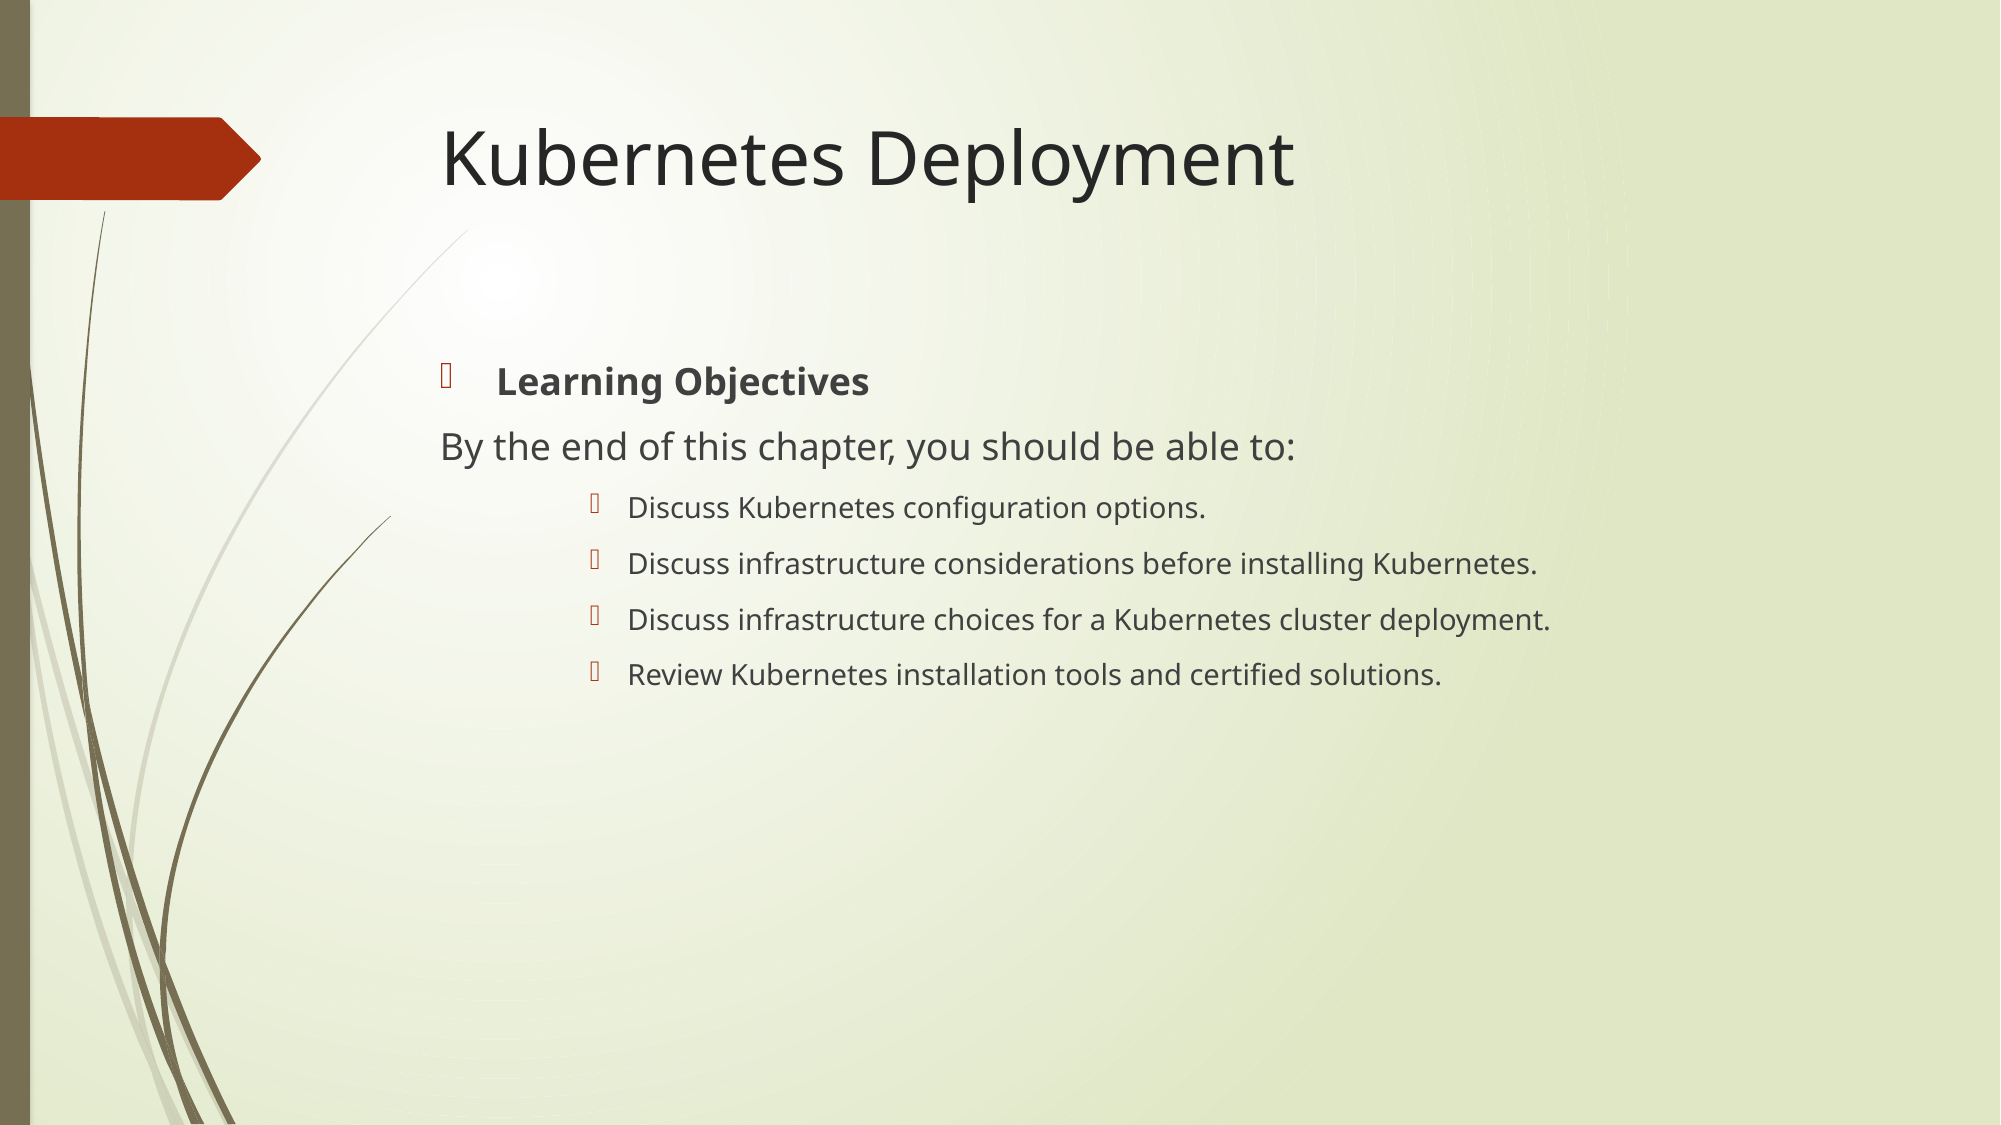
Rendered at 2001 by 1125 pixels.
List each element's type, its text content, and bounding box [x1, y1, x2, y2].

list Learning Objectives By the end of this chapter, you should be able to: Discuss Kubernetes configuration options. Discuss infrastructure considerations before installing Kubernetes. Discuss infrastructure choices for a Kubernetes cluster deployment. Review Kubernetes installation tools and certified solutions. [424, 350, 1888, 970]
title Kubernetes Deployment [425, 102, 1888, 313]
